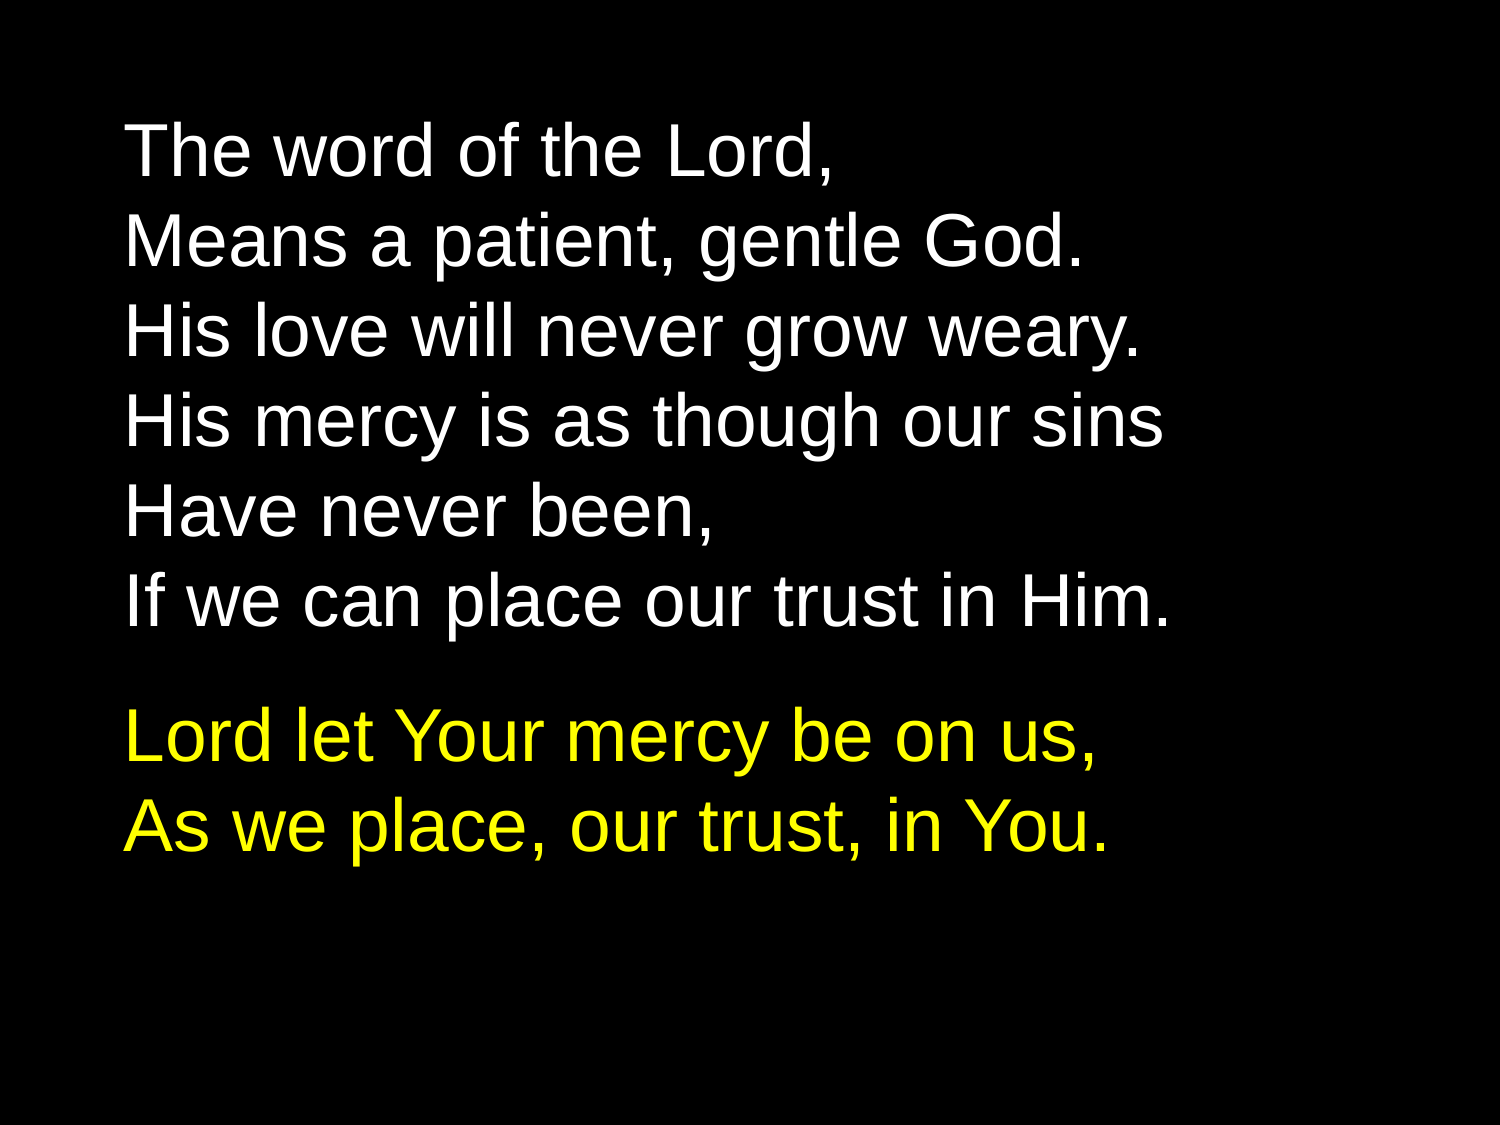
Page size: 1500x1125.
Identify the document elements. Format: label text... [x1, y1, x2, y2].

text_box The word of the Lord, Means a patient, gentle God. His love will never grow weary. His mercy is as though our sins Have never been, If we can place our trust in Him. Lord let Your mercy be on us, As we place, our trust, in You. [64, 42, 1425, 1005]
